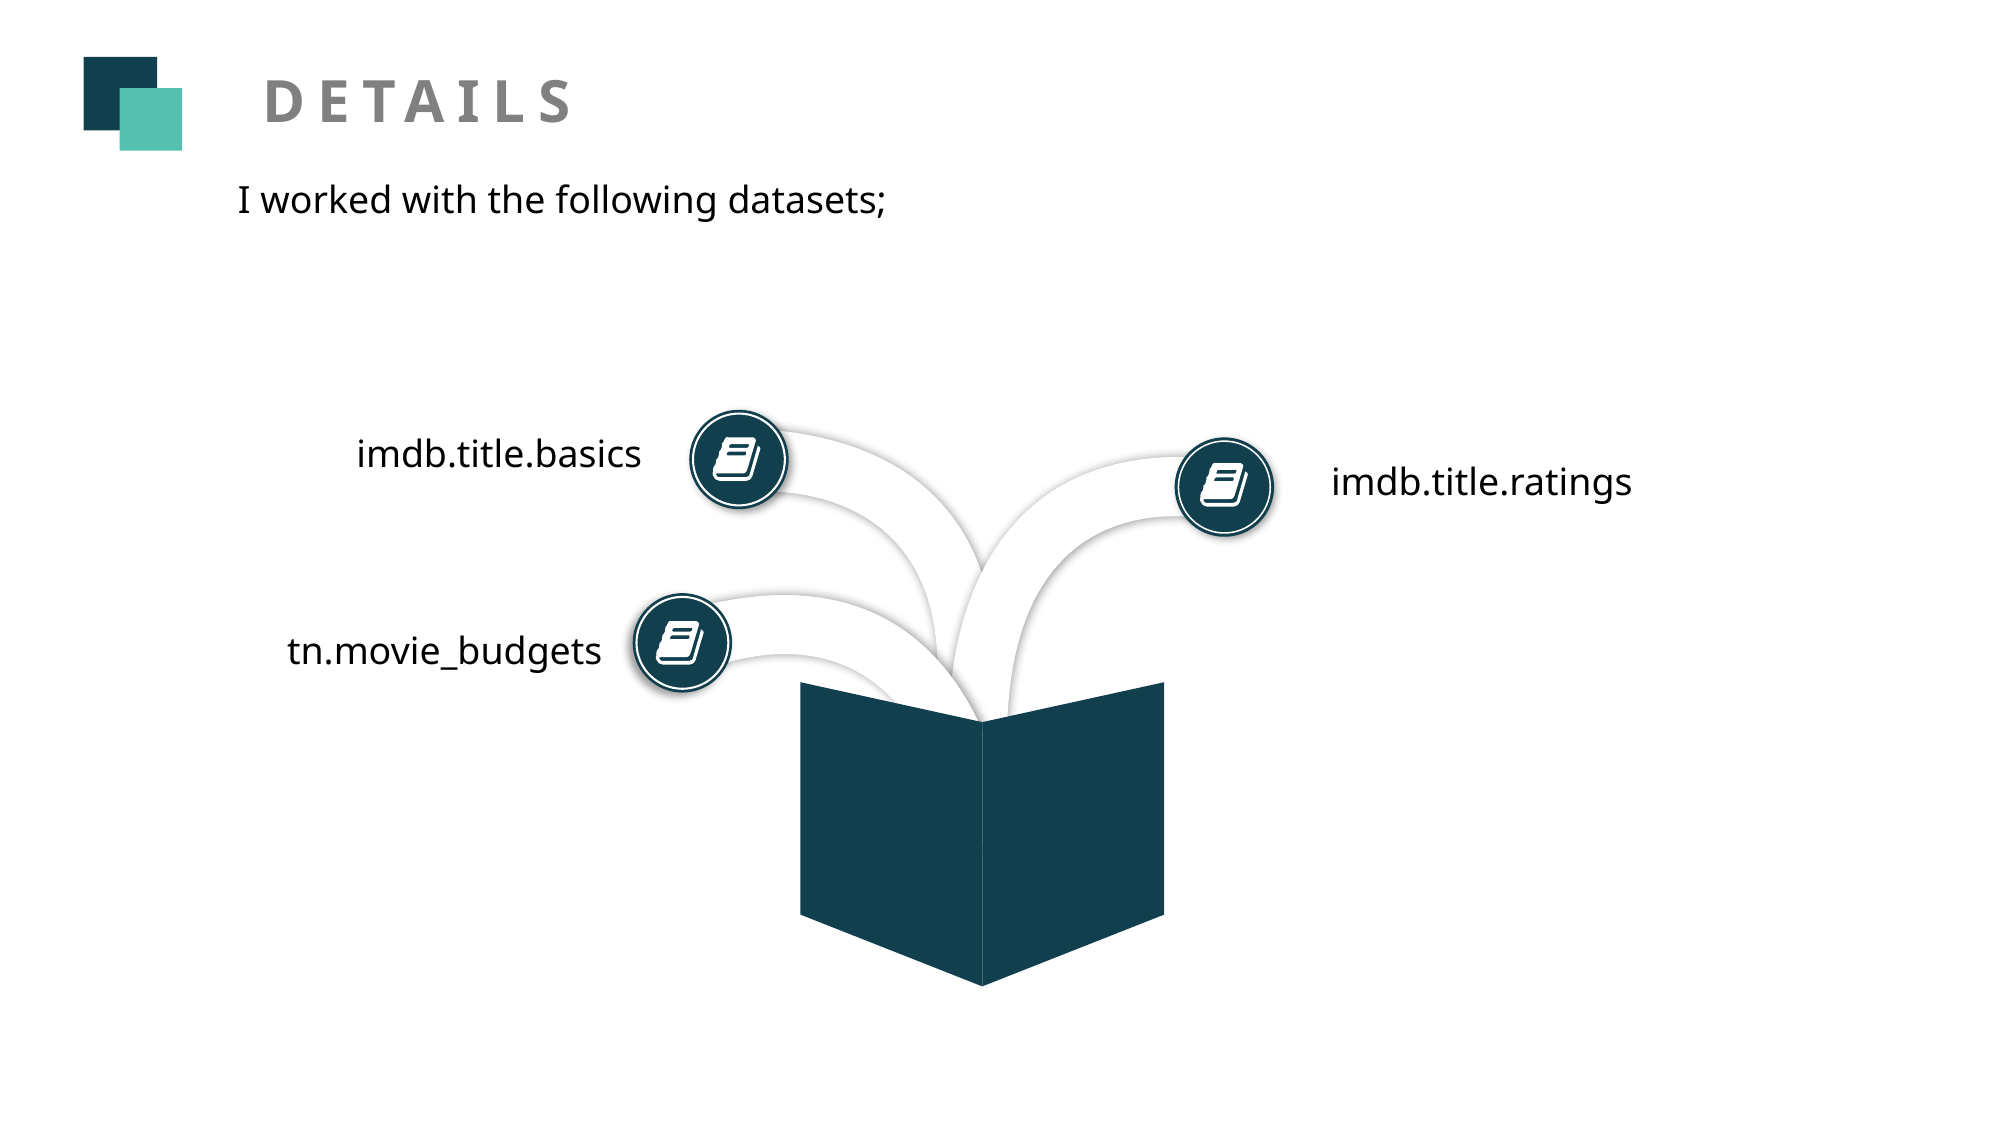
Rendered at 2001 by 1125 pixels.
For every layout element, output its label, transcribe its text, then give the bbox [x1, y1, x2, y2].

text_box imdb.title.basics [341, 422, 689, 482]
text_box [83, 56, 583, 151]
text_box imdb.title.ratings [1316, 450, 1659, 511]
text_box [689, 409, 789, 510]
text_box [800, 682, 1165, 987]
text_box tn.movie_budgets [272, 619, 632, 680]
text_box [1174, 437, 1275, 537]
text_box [632, 593, 733, 693]
text_box [789, 431, 979, 653]
text_box [733, 595, 956, 682]
text_box [953, 456, 1174, 682]
text_box I worked with the following datasets; [223, 168, 1080, 229]
